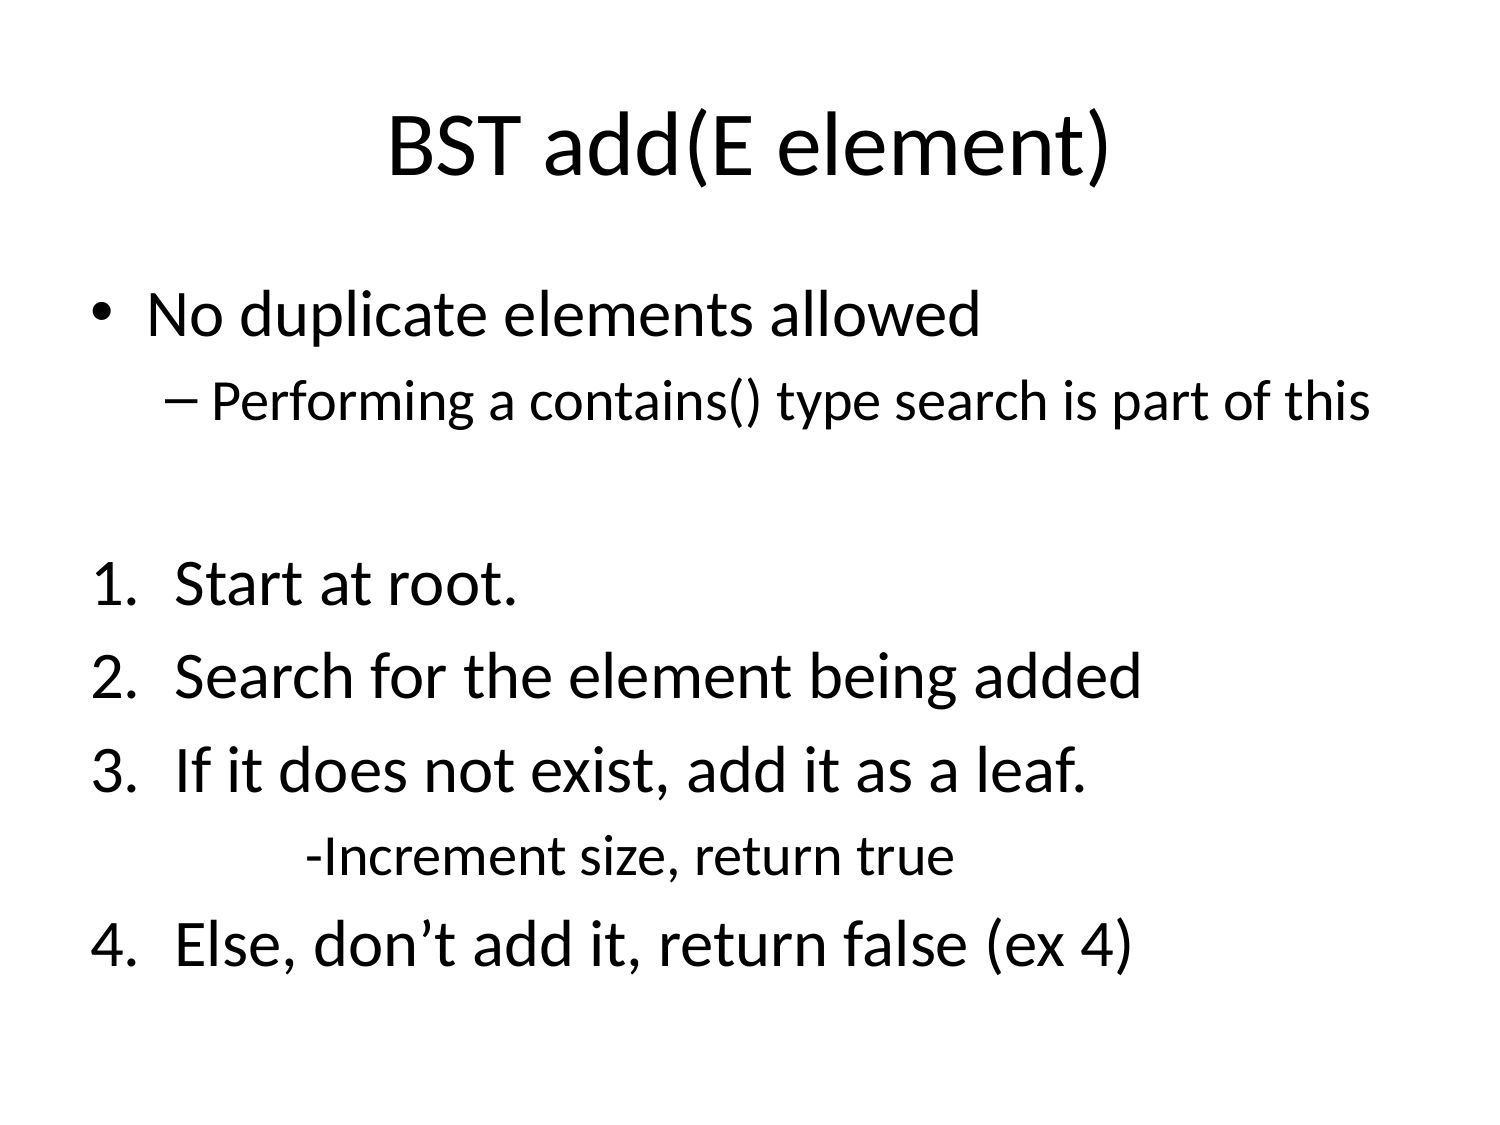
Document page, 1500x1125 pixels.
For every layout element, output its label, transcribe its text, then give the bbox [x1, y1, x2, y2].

title BST add(E element) [75, 45, 1425, 233]
list No duplicate elements allowed Performing a contains() type search is part of this Start at root. Search for the element being added If it does not exist, add it as a leaf. -Increment size, return true Else, don’t add it, return false (ex 4) [75, 262, 1425, 1005]
